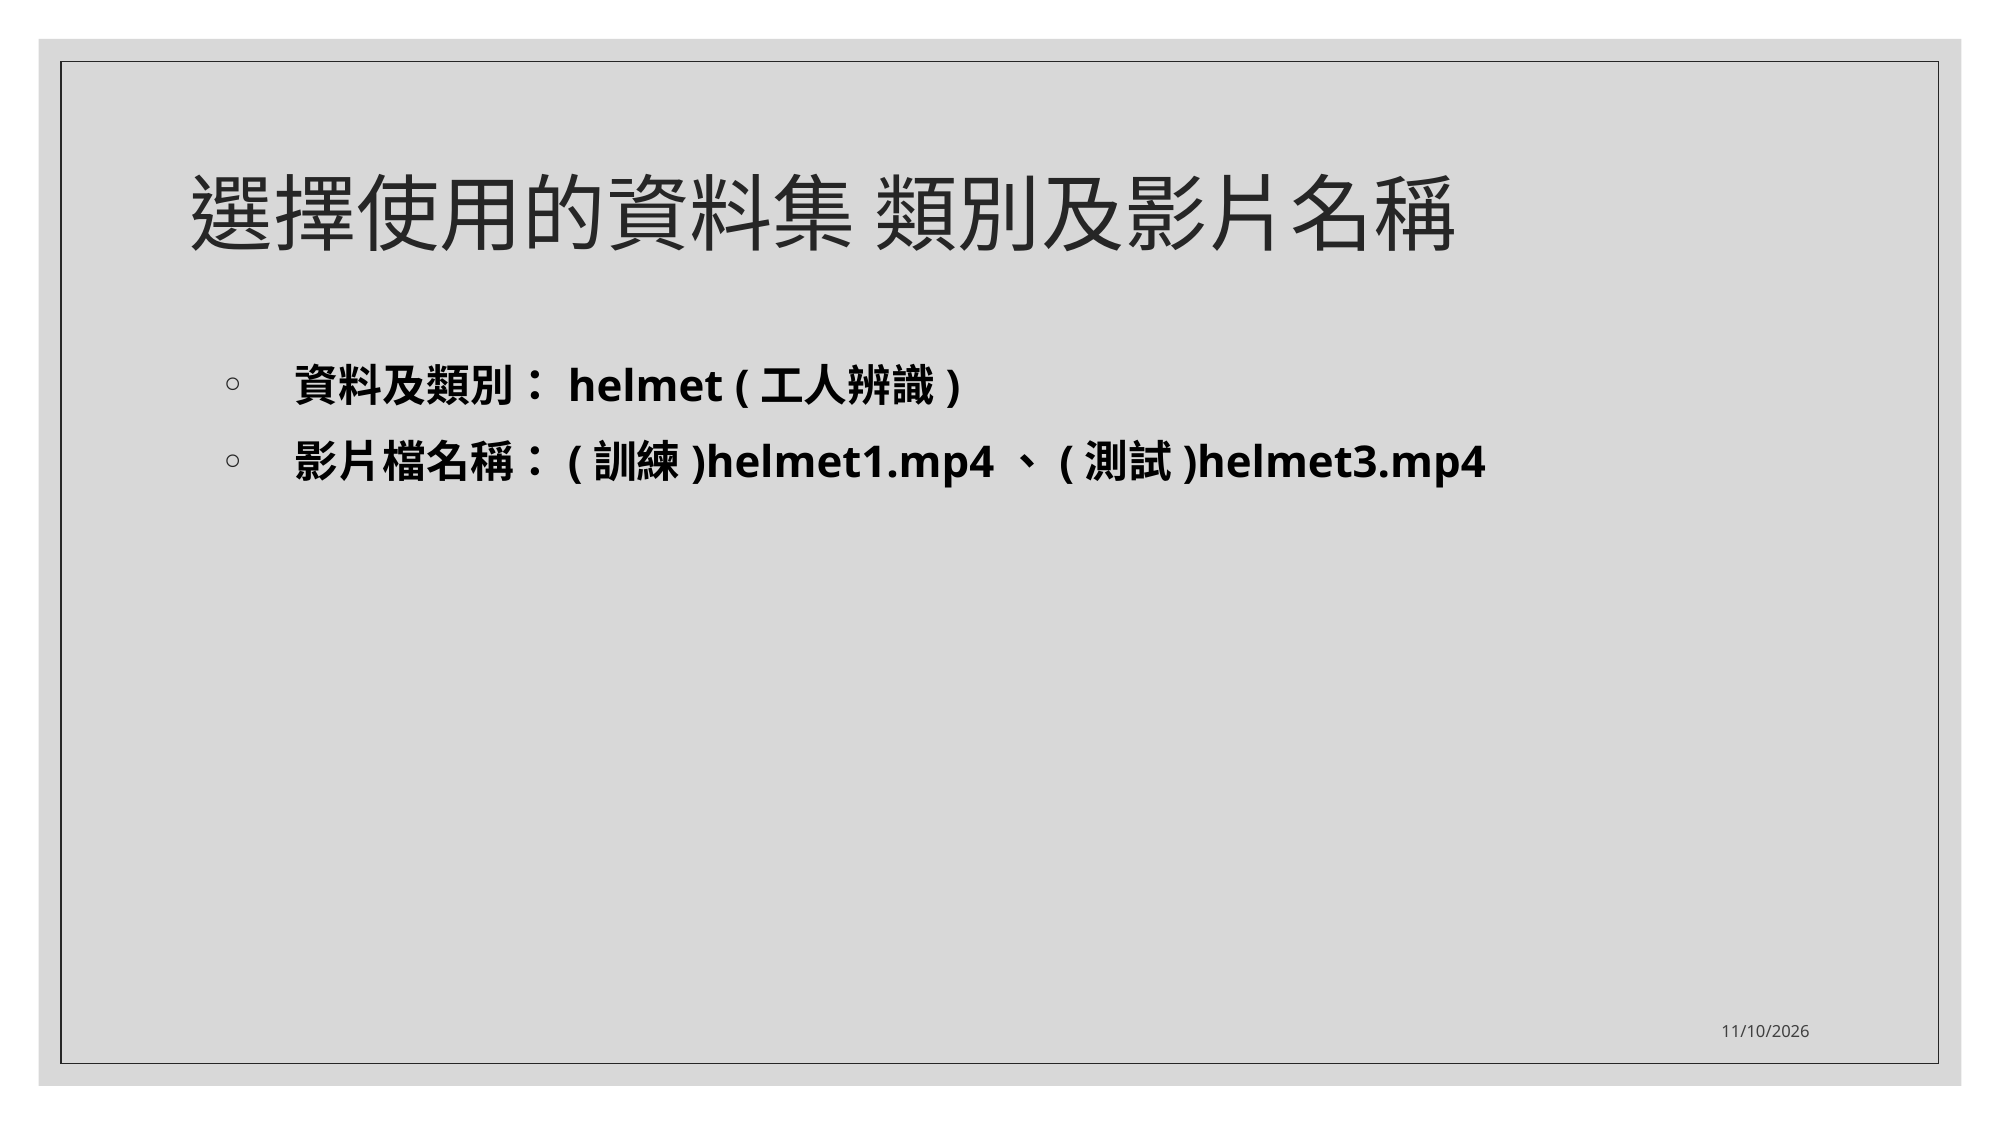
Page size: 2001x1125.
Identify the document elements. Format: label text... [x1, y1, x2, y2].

title 選擇使用的資料集 類別及影片名稱 [174, 105, 1825, 331]
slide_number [1350, 991, 1825, 1052]
list 資料及類別：helmet (工人辨識) 影片檔名稱：(訓練)helmet1.mp4、(測試)helmet3.mp4 [174, 345, 1825, 977]
